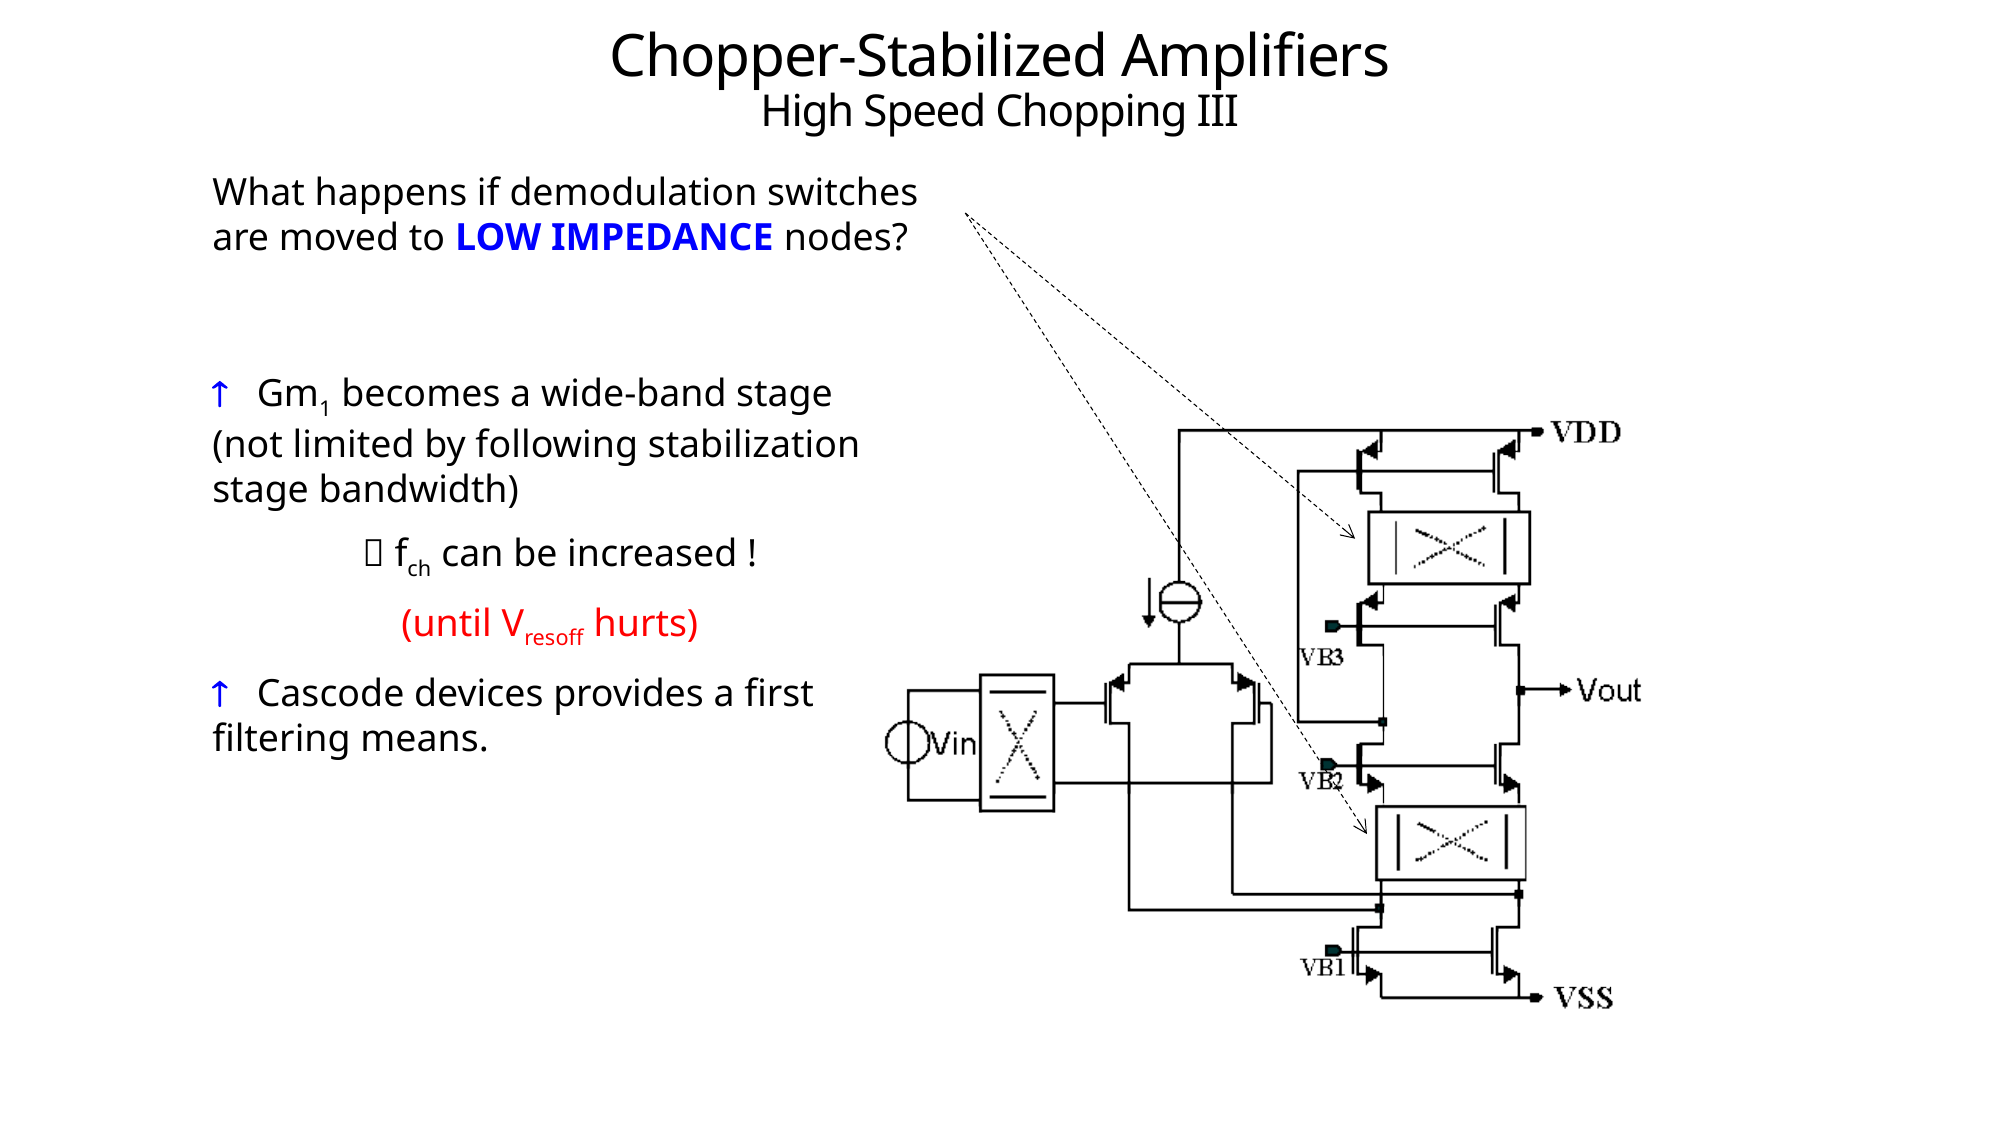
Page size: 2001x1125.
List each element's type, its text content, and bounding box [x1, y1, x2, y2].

picture [882, 418, 1646, 1012]
text_box What happens if demodulation switches are moved to LOW IMPEDANCE nodes? [197, 160, 966, 266]
title Chopper-Stabilized Amplifiers High Speed Chopping III [89, 17, 1911, 145]
text_box  Gm1 becomes a wide-band stage (not limited by following stabilization stage bandwidth)  fch can be increased ! (until Vresoff hurts)  Cascode devices provides a first filtering means. [197, 361, 919, 767]
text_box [965, 213, 1368, 835]
